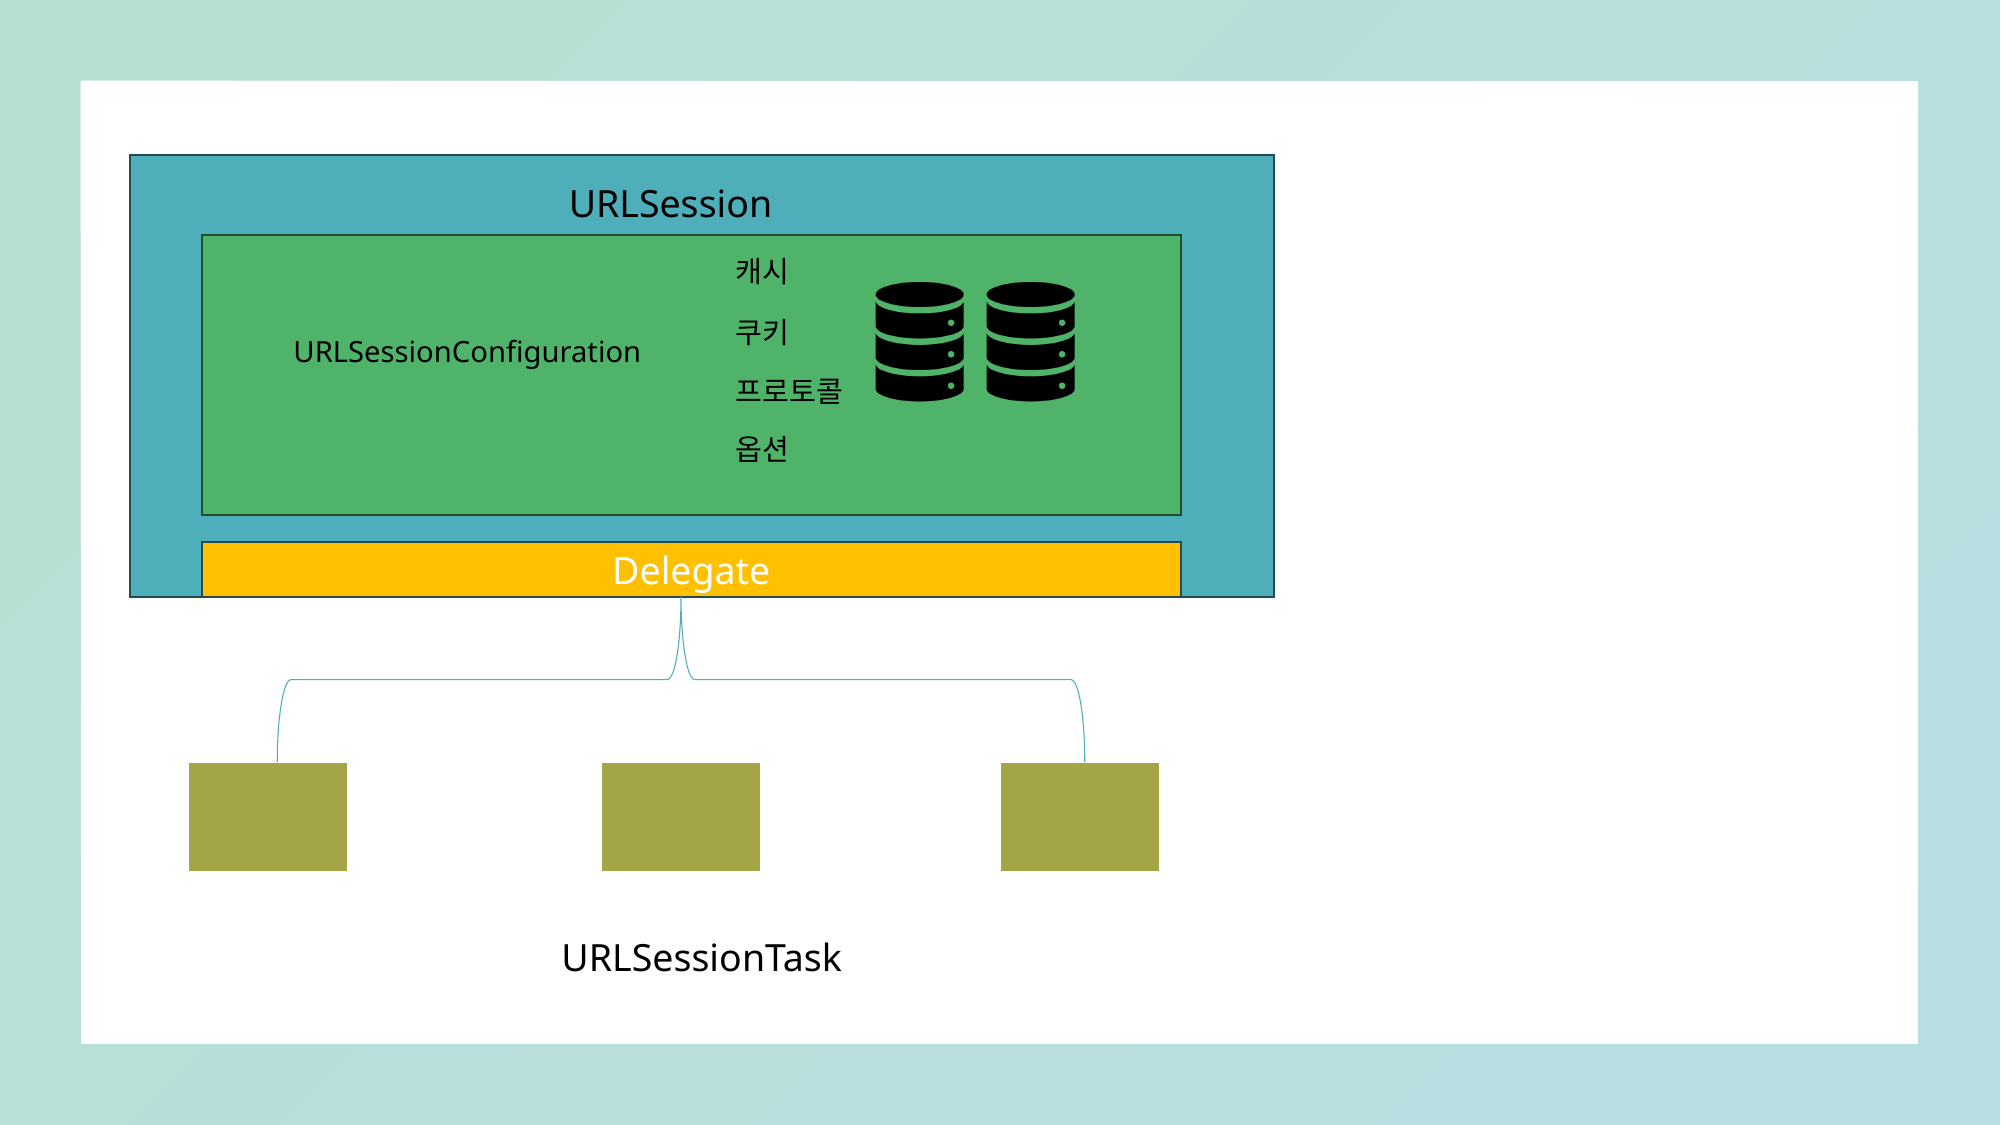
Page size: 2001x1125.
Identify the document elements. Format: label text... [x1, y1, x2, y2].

text_box [276, 597, 1086, 763]
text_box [129, 155, 1275, 597]
text_box [599, 763, 763, 874]
text_box URLSessionTask [546, 926, 858, 987]
text_box [998, 760, 1162, 874]
text_box [186, 760, 350, 874]
